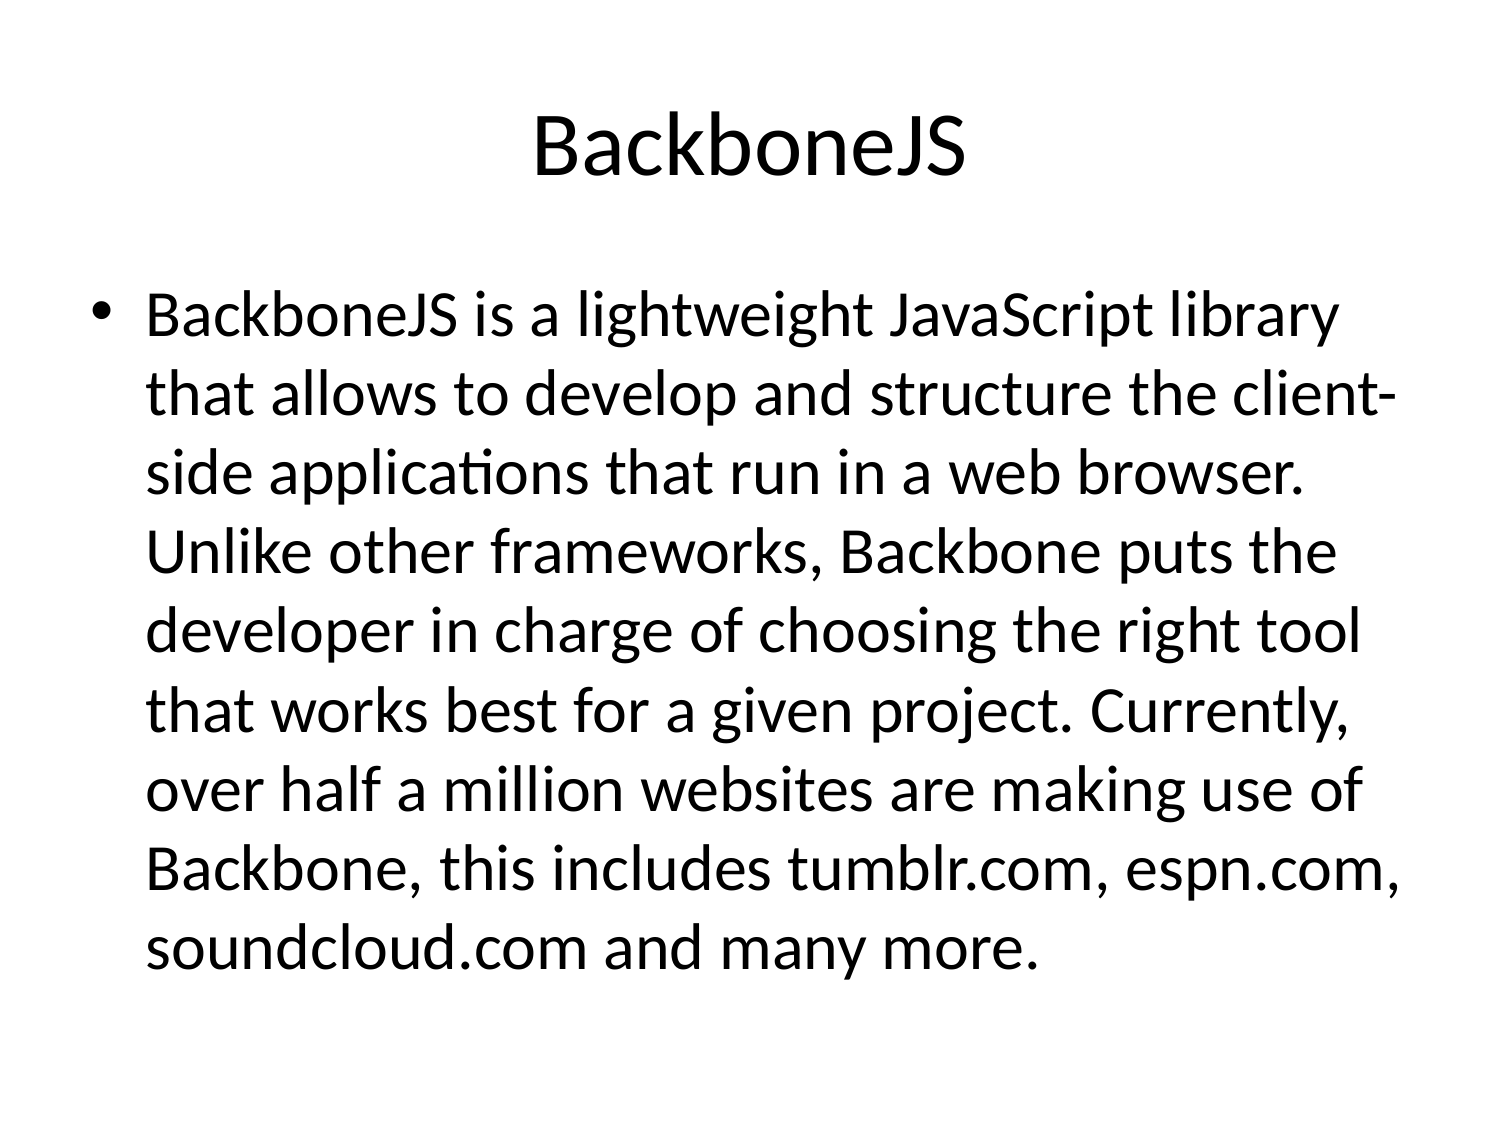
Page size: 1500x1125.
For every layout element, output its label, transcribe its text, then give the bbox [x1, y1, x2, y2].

list BackboneJS is a lightweight JavaScript library that allows to develop and structure the client-side applications that run in a web browser. Unlike other frameworks, Backbone puts the developer in charge of choosing the right tool that works best for a given project. Currently, over half a million websites are making use of Backbone, this includes tumblr.com, espn.com, soundcloud.com and many more. [75, 262, 1425, 1005]
title BackboneJS [75, 45, 1425, 233]
